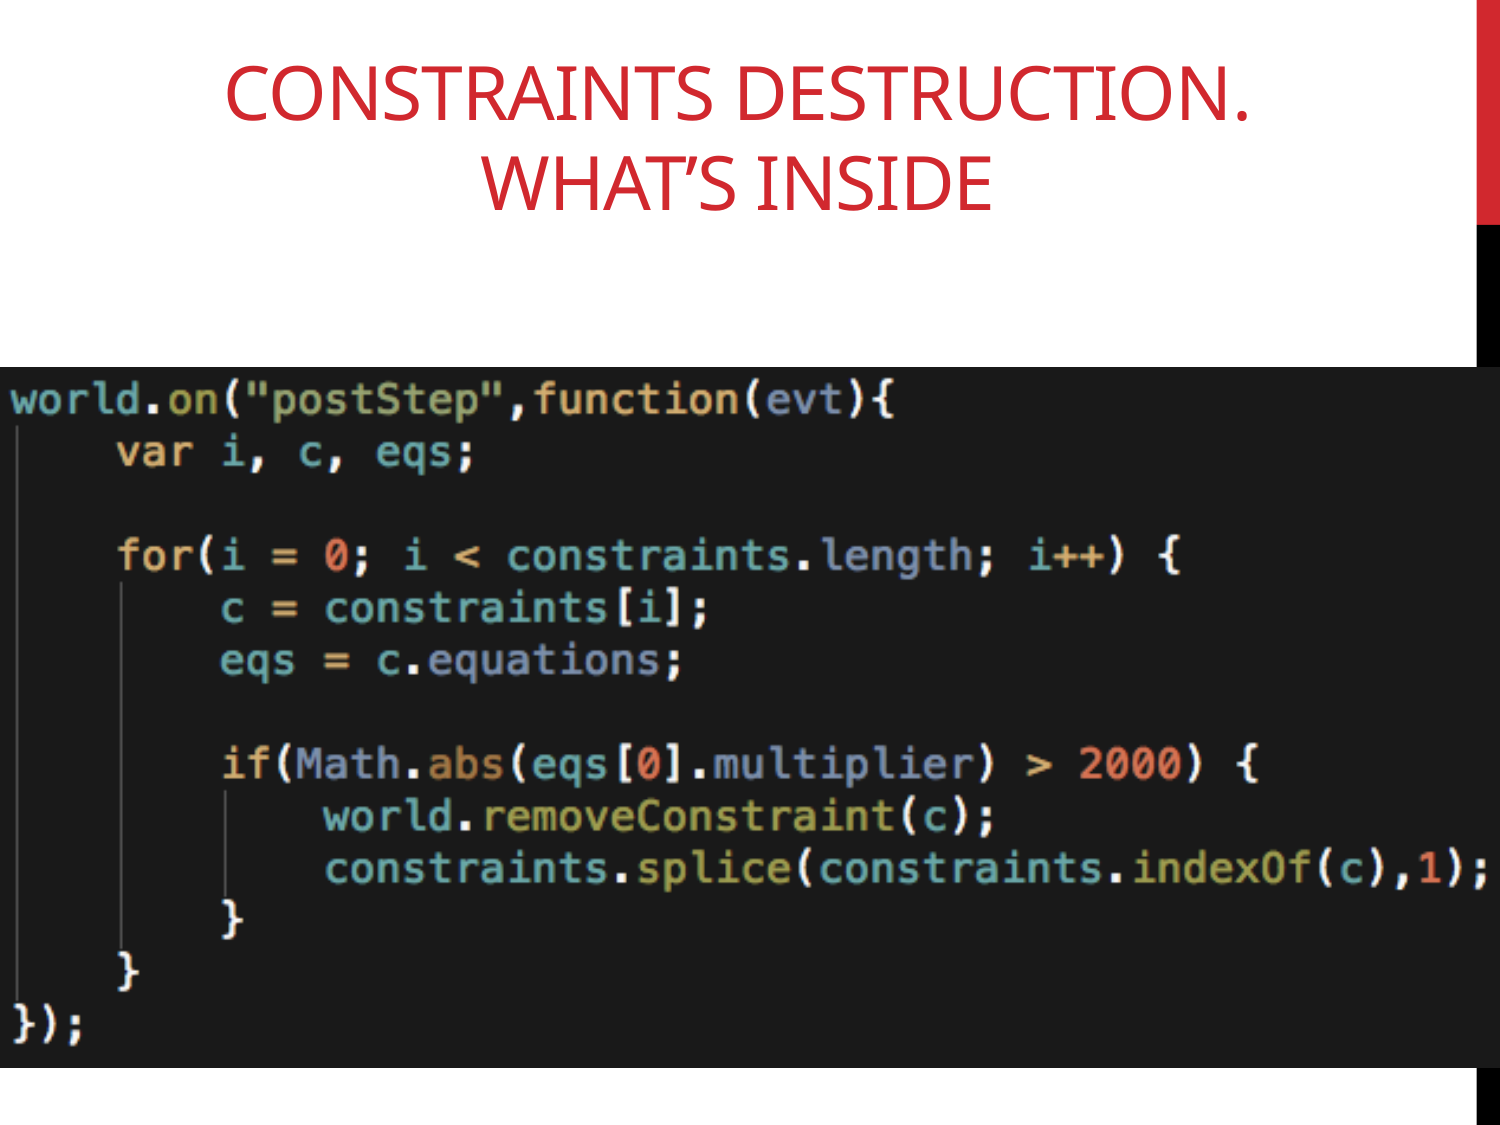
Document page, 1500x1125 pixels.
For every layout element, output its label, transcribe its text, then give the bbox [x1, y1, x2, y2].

title Constraints destruction. What’s inside [0, 25, 1477, 233]
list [0, 286, 1500, 1125]
